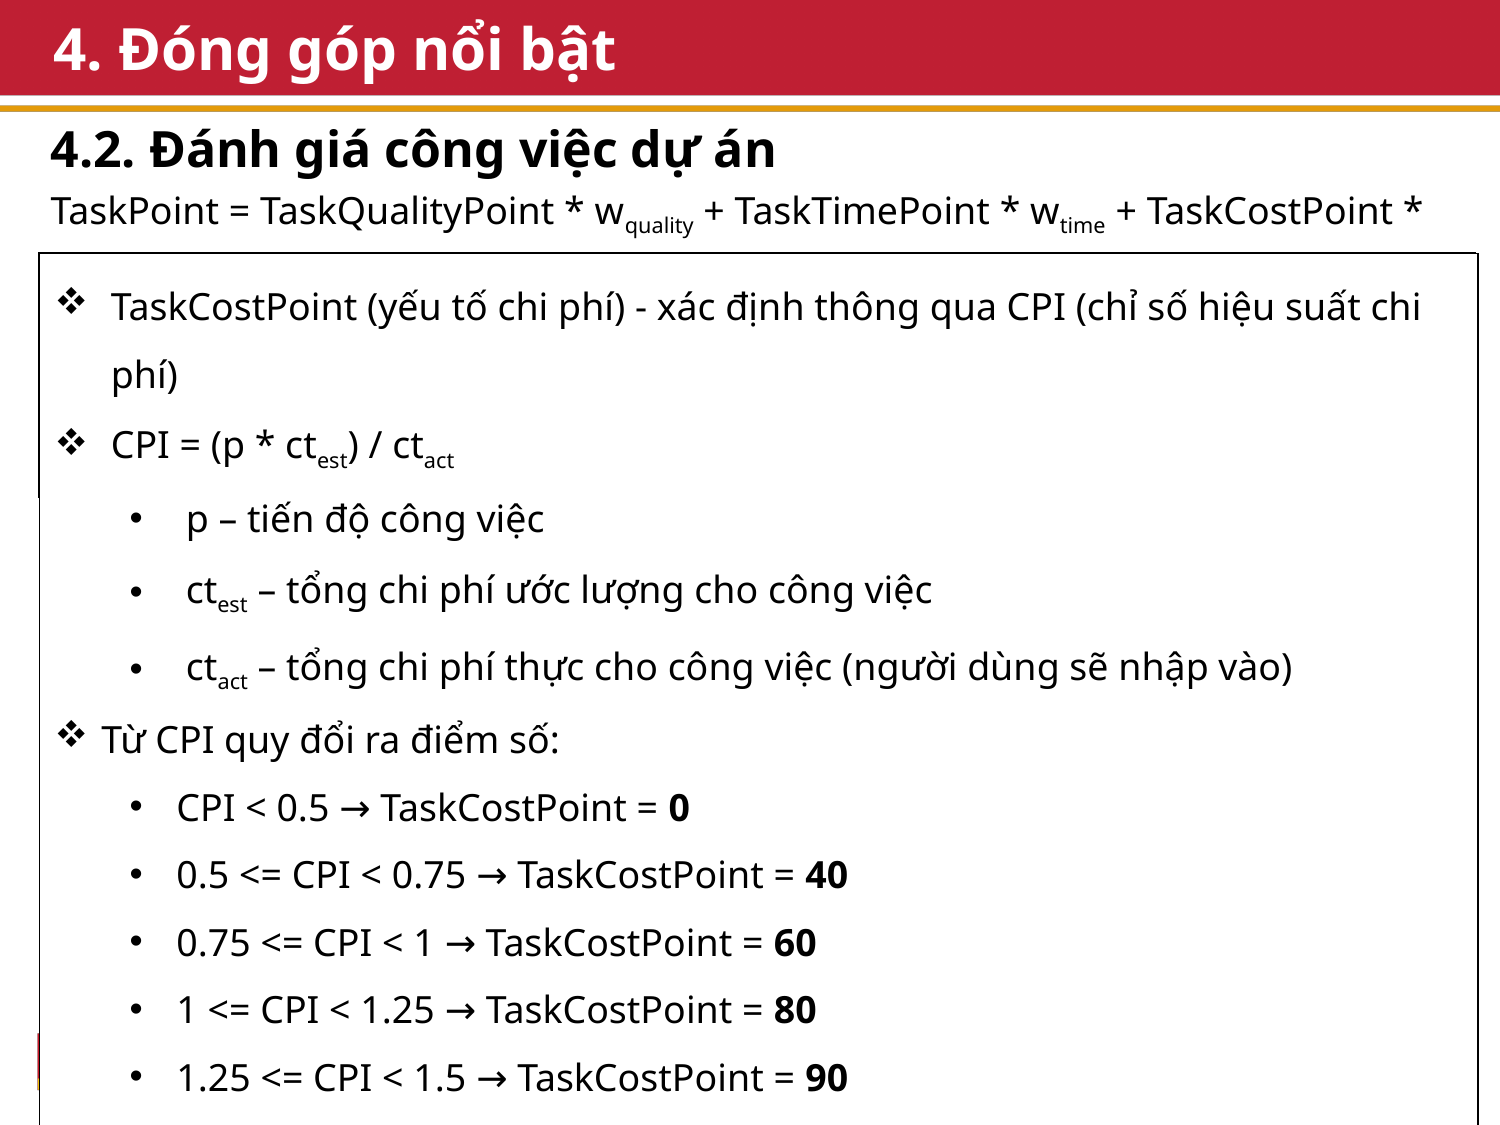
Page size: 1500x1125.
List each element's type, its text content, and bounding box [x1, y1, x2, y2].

title 4. Đóng góp nổi bật [38, 12, 1462, 87]
text_box TaskPoint = TaskQualityPoint * wquality + TaskTimePoint * wtime + TaskCostPoint * wcost [35, 179, 1476, 297]
text_box TaskCostPoint (yếu tố chi phí) - xác định thông qua CPI (chỉ số hiệu suất chi phí) CPI = (p * ctest) / ctact p – tiến độ công việc ctest – tổng chi phí ước lượng cho công việc ctact – tổng chi phí thực cho công việc (người dùng sẽ nhập vào) Từ CPI quy đổi ra điểm số: CPI < 0.5 → TaskCostPoint = 0 0.5 <= CPI < 0.75 → TaskCostPoint = 40 0.75 <= CPI < 1 → TaskCostPoint = 60 1 <= CPI < 1.25 → TaskCostPoint = 80 1.25 <= CPI < 1.5 → TaskCostPoint = 90 1.5 <= CPI → TaskCostPoint = 100 [39, 253, 1478, 1125]
list 4.2. Đánh giá công việc dự án [35, 80, 1402, 175]
picture [0, 0, 1500, 1125]
